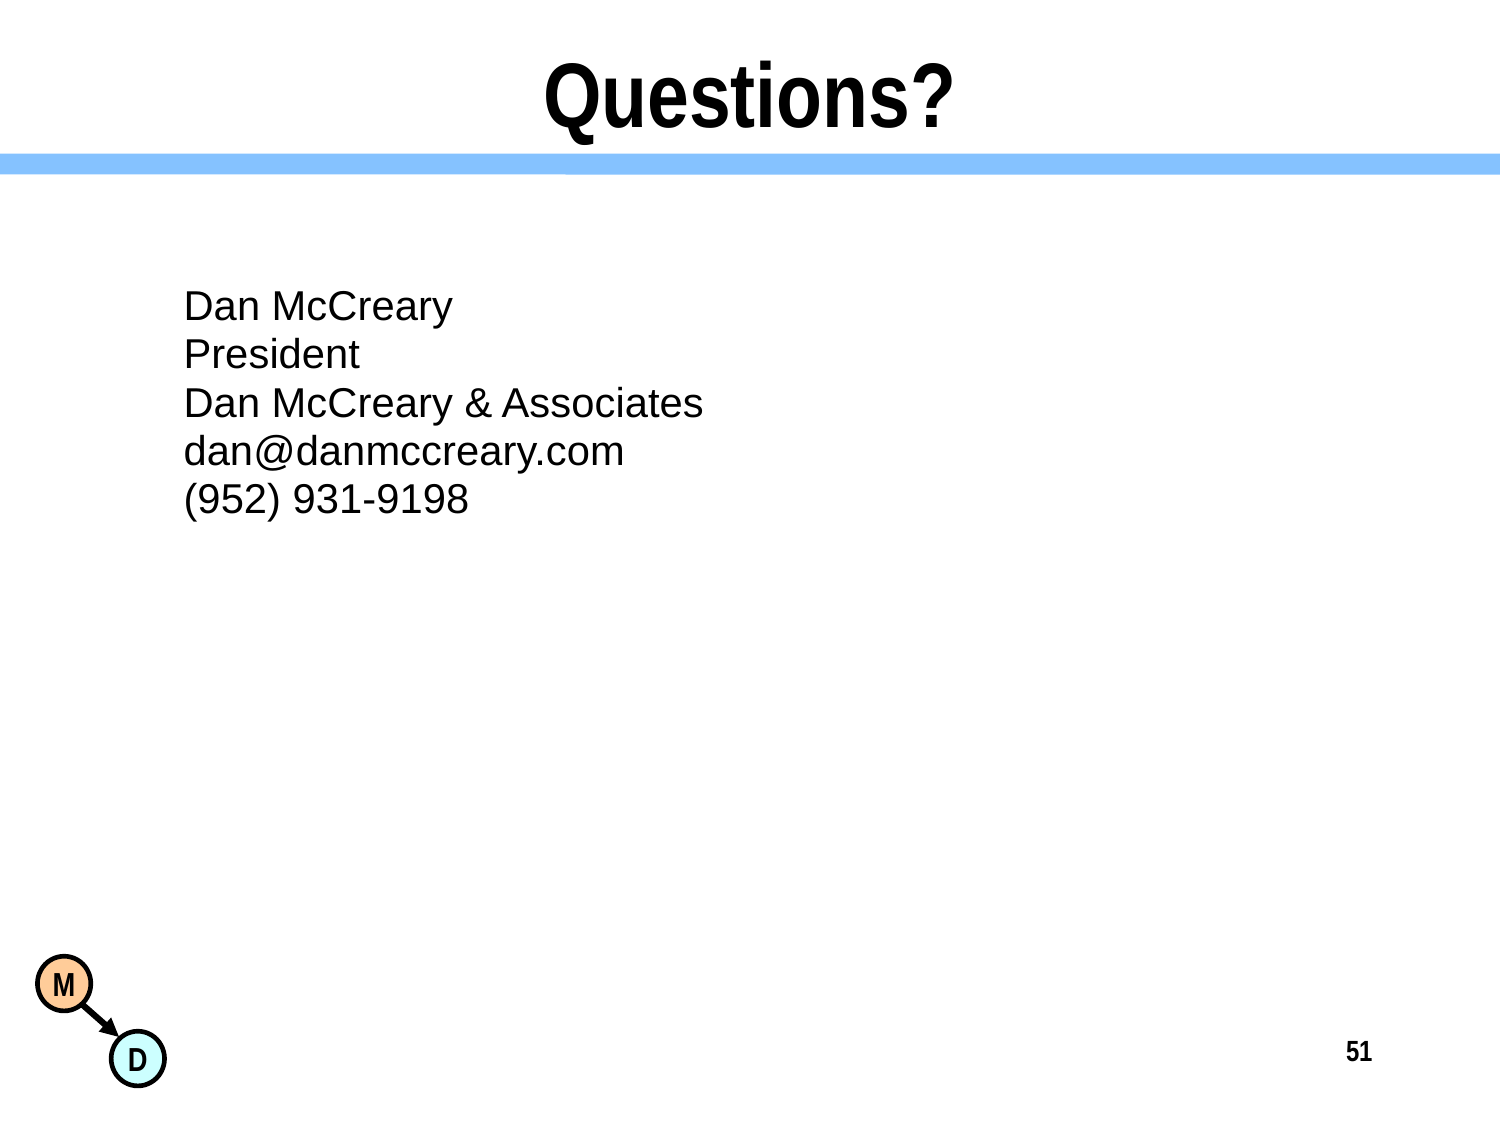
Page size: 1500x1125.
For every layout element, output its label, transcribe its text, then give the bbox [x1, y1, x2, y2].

slide_number [112, 1025, 425, 1100]
title Questions? [112, 18, 1388, 163]
text_box Dan McCreary President Dan McCreary & Associates dan@danmccreary.com (952) 931-9198 [168, 281, 757, 607]
slide_number 51 [1299, 1024, 1388, 1101]
